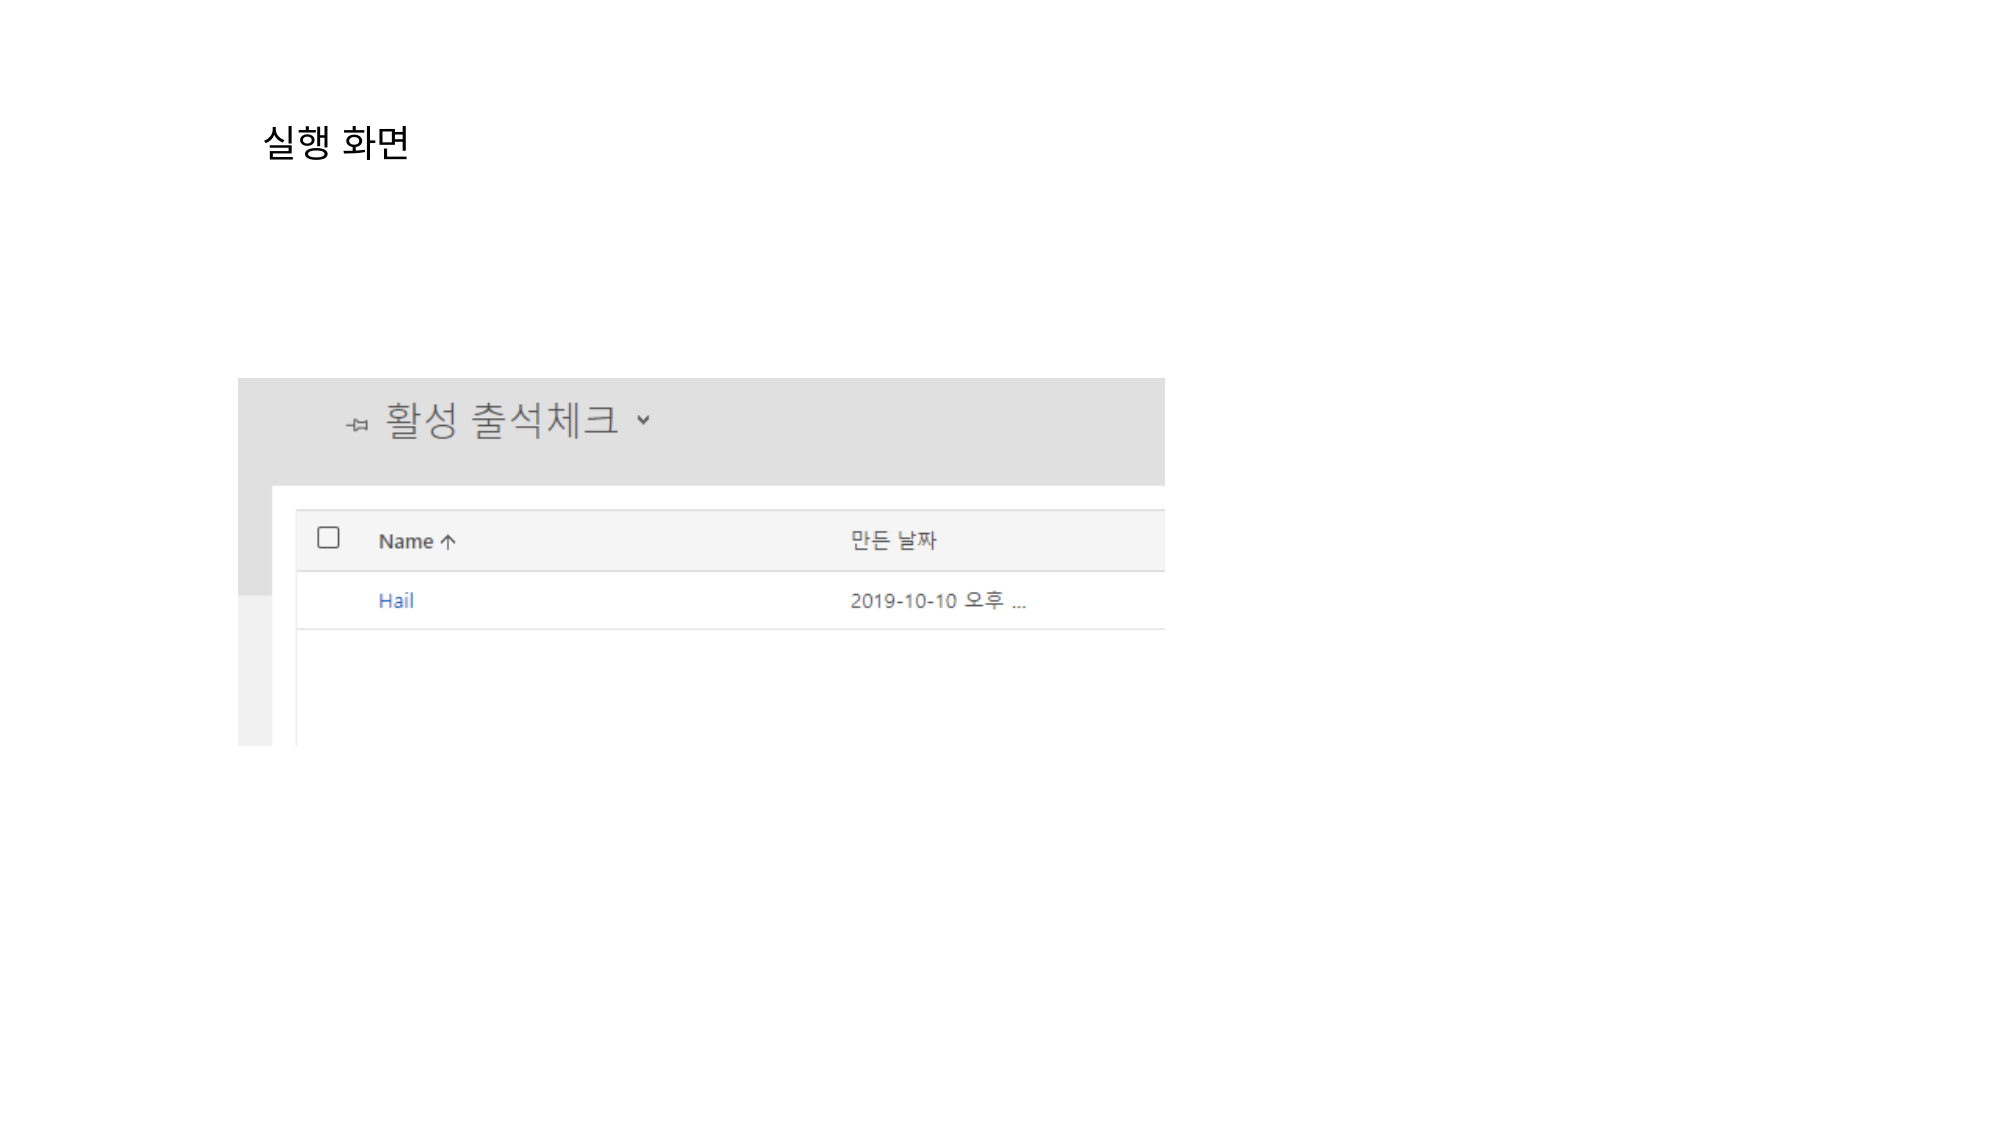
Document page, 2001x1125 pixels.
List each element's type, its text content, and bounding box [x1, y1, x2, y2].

picture [238, 378, 1165, 747]
text_box 실행 화면 [247, 112, 427, 173]
